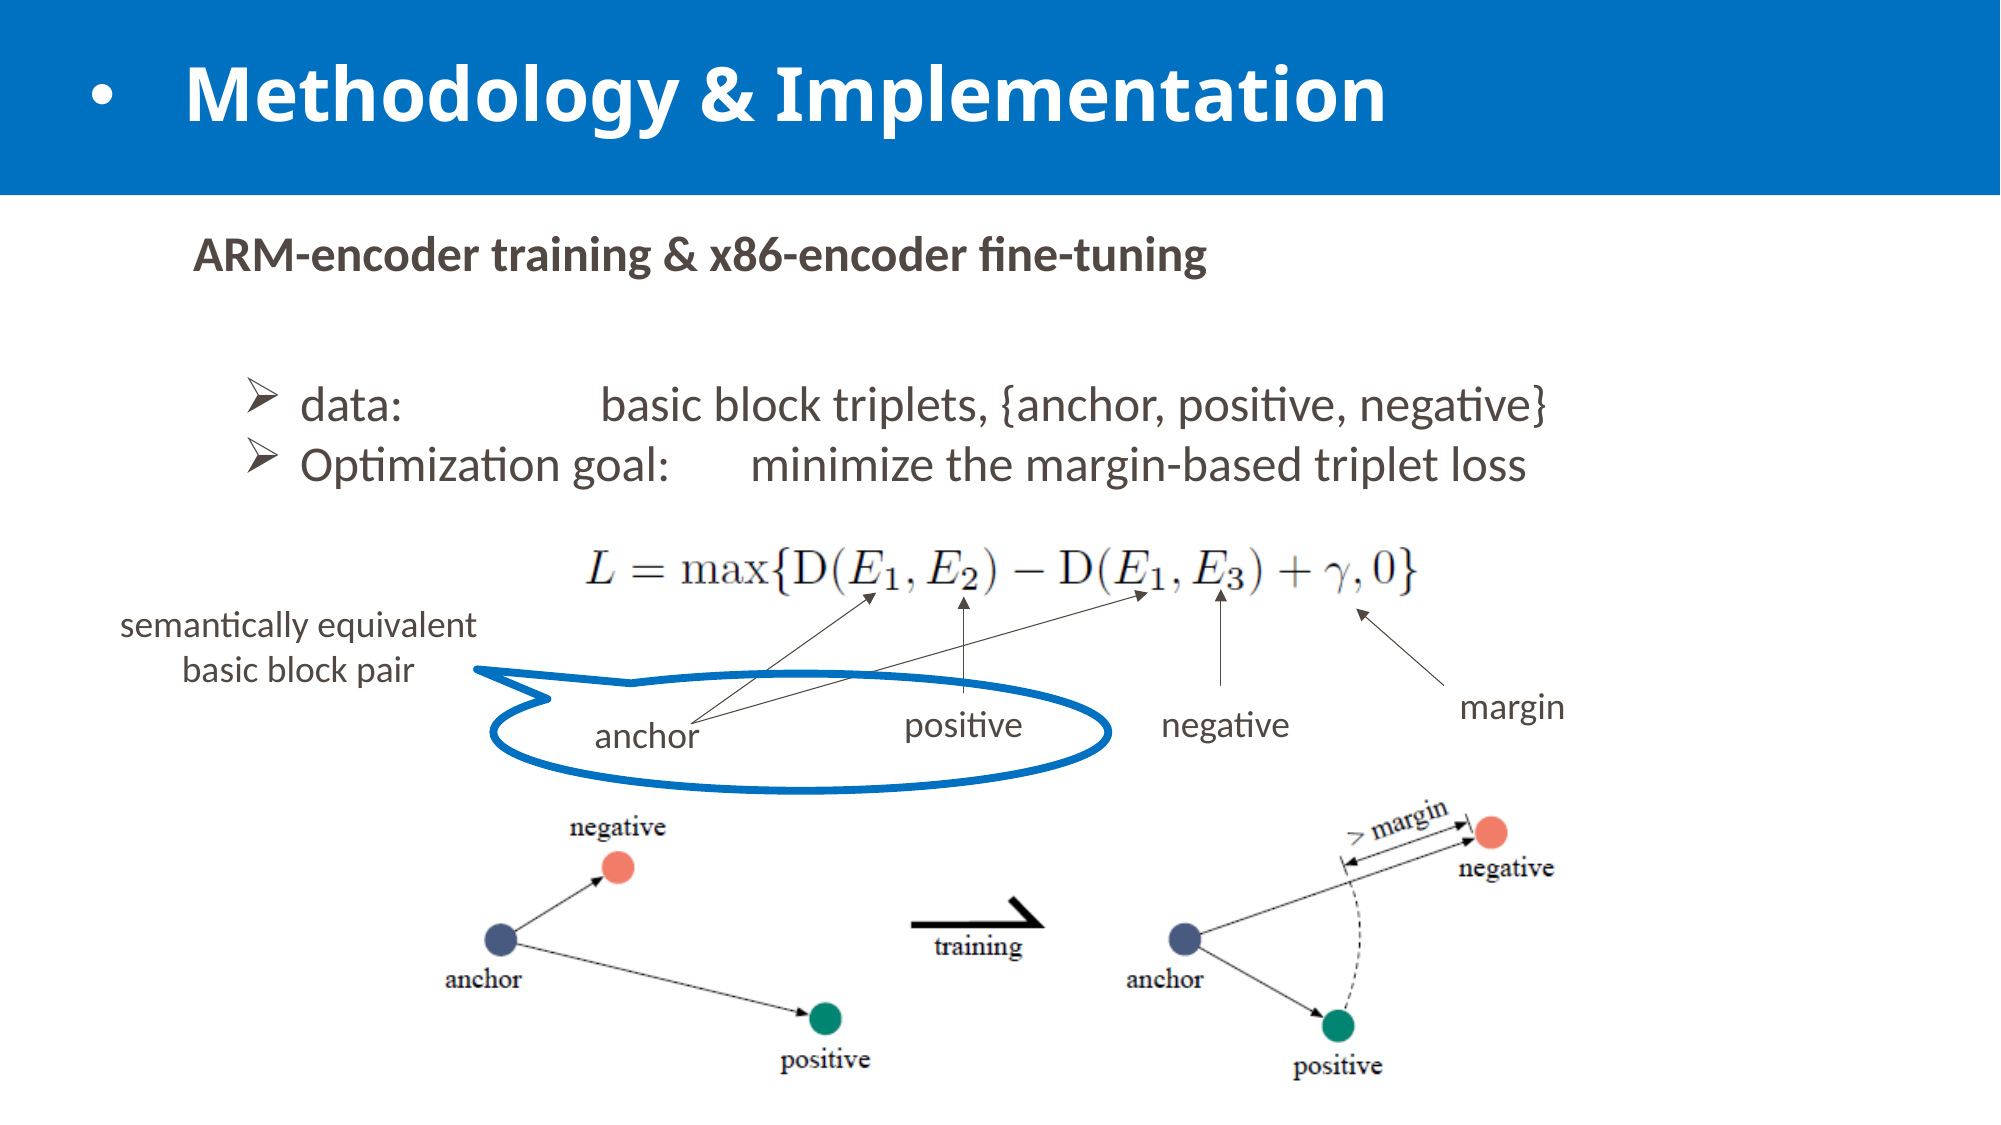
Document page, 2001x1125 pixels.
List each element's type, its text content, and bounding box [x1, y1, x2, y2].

text_box margin [1444, 674, 1581, 735]
picture [581, 516, 1419, 609]
text_box semantically equivalent basic block pair [104, 593, 493, 698]
list Methodology & Implementation [75, 22, 1730, 173]
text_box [691, 592, 1148, 724]
picture [439, 784, 1561, 1087]
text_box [1356, 608, 1444, 686]
text_box ARM-encoder training & x86-encoder fine-tuning [178, 214, 1223, 290]
text_box [473, 665, 1113, 782]
text_box negative [1146, 693, 1306, 753]
text_box data: basic block triplets, {anchor, positive, negative} Optimization goal: minimize the margin-based triplet loss [229, 364, 1563, 500]
